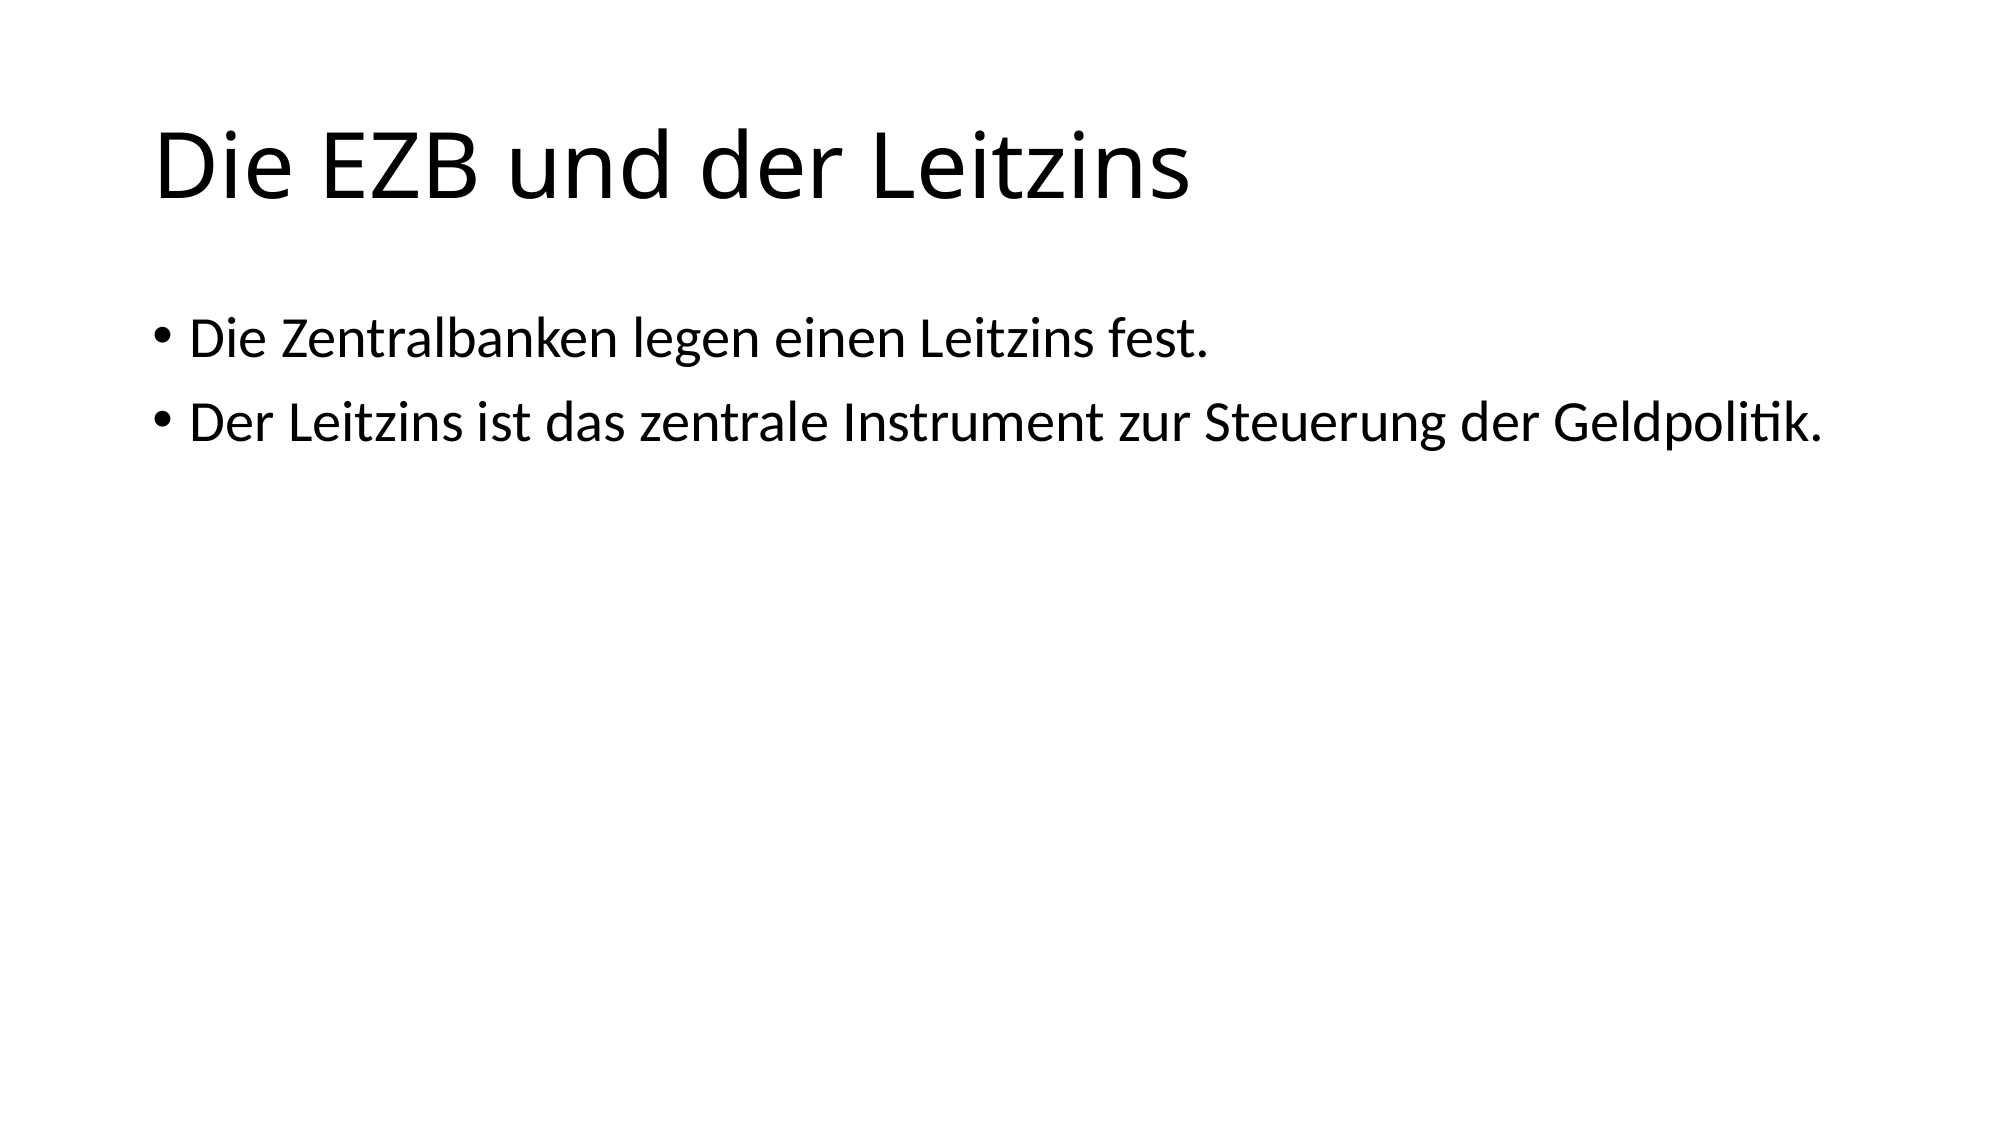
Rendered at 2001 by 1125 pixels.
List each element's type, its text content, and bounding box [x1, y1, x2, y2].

list Die Zentralbanken legen einen Leitzins fest. Der Leitzins ist das zentrale Instrument zur Steuerung der Geldpolitik. [137, 299, 1863, 1014]
title Die EZB und der Leitzins [137, 59, 1863, 278]
